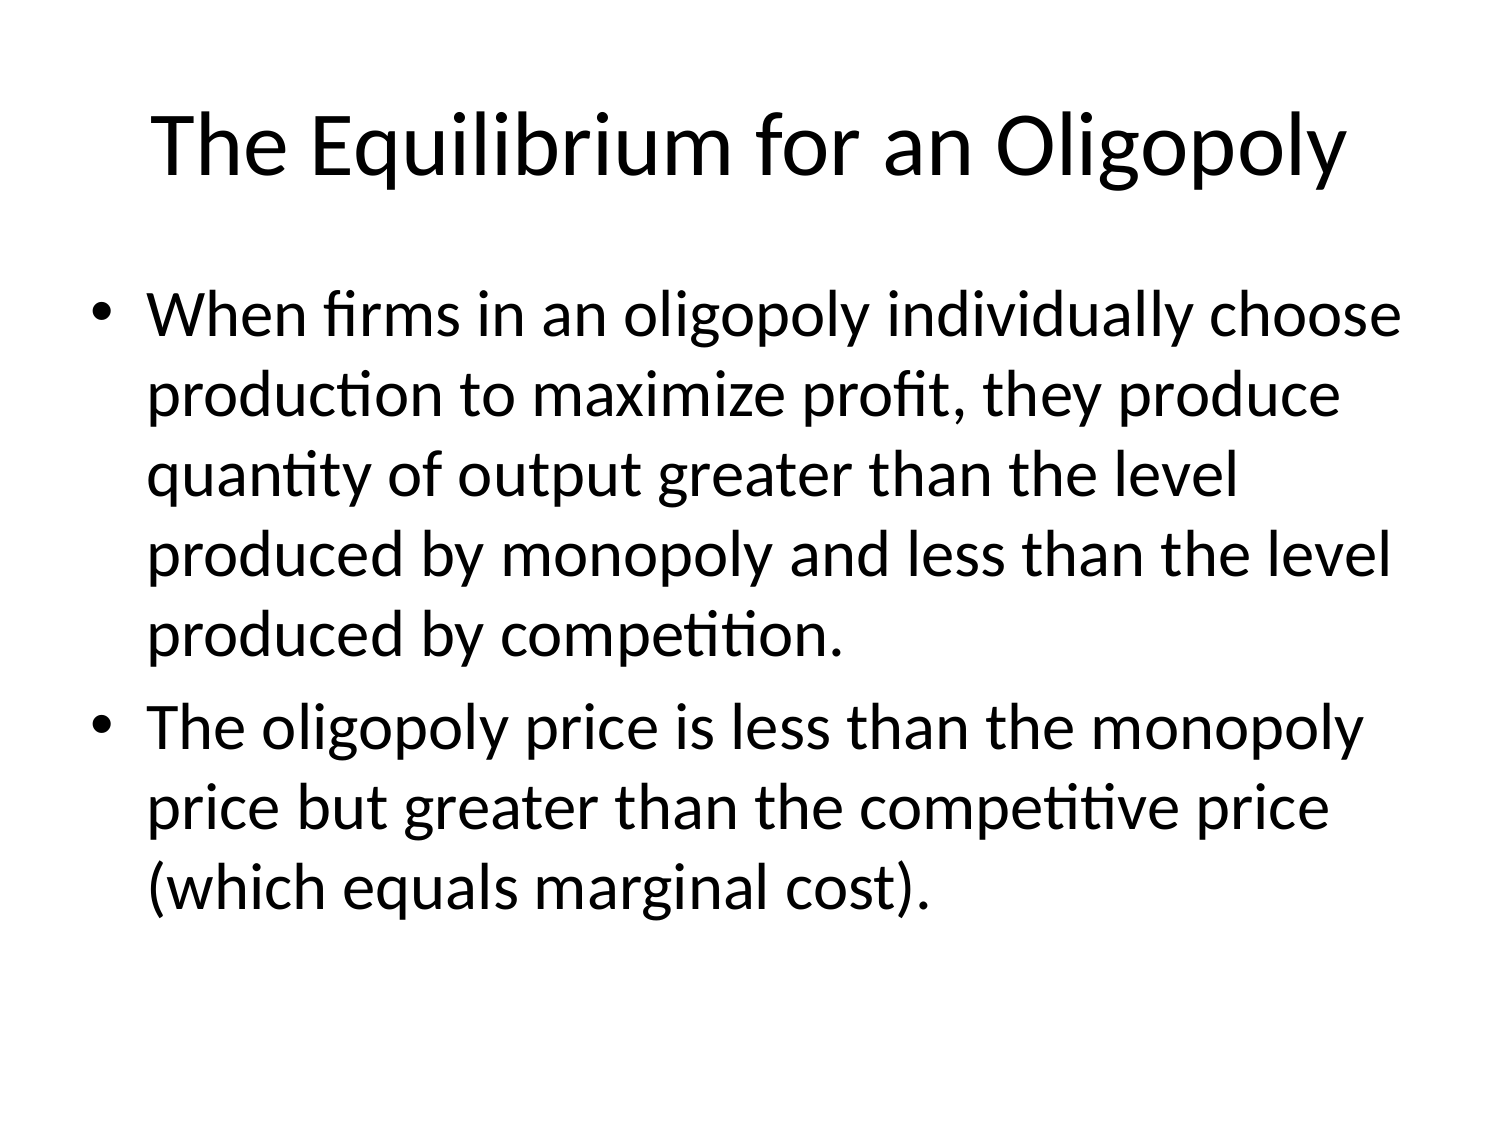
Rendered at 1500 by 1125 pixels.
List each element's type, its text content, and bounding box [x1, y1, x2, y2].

list When firms in an oligopoly individually choose production to maximize profit, they produce quantity of output greater than the level produced by monopoly and less than the level produced by competition. The oligopoly price is less than the monopoly price but greater than the competitive price (which equals marginal cost). [75, 262, 1425, 1005]
title The Equilibrium for an Oligopoly [75, 45, 1425, 233]
